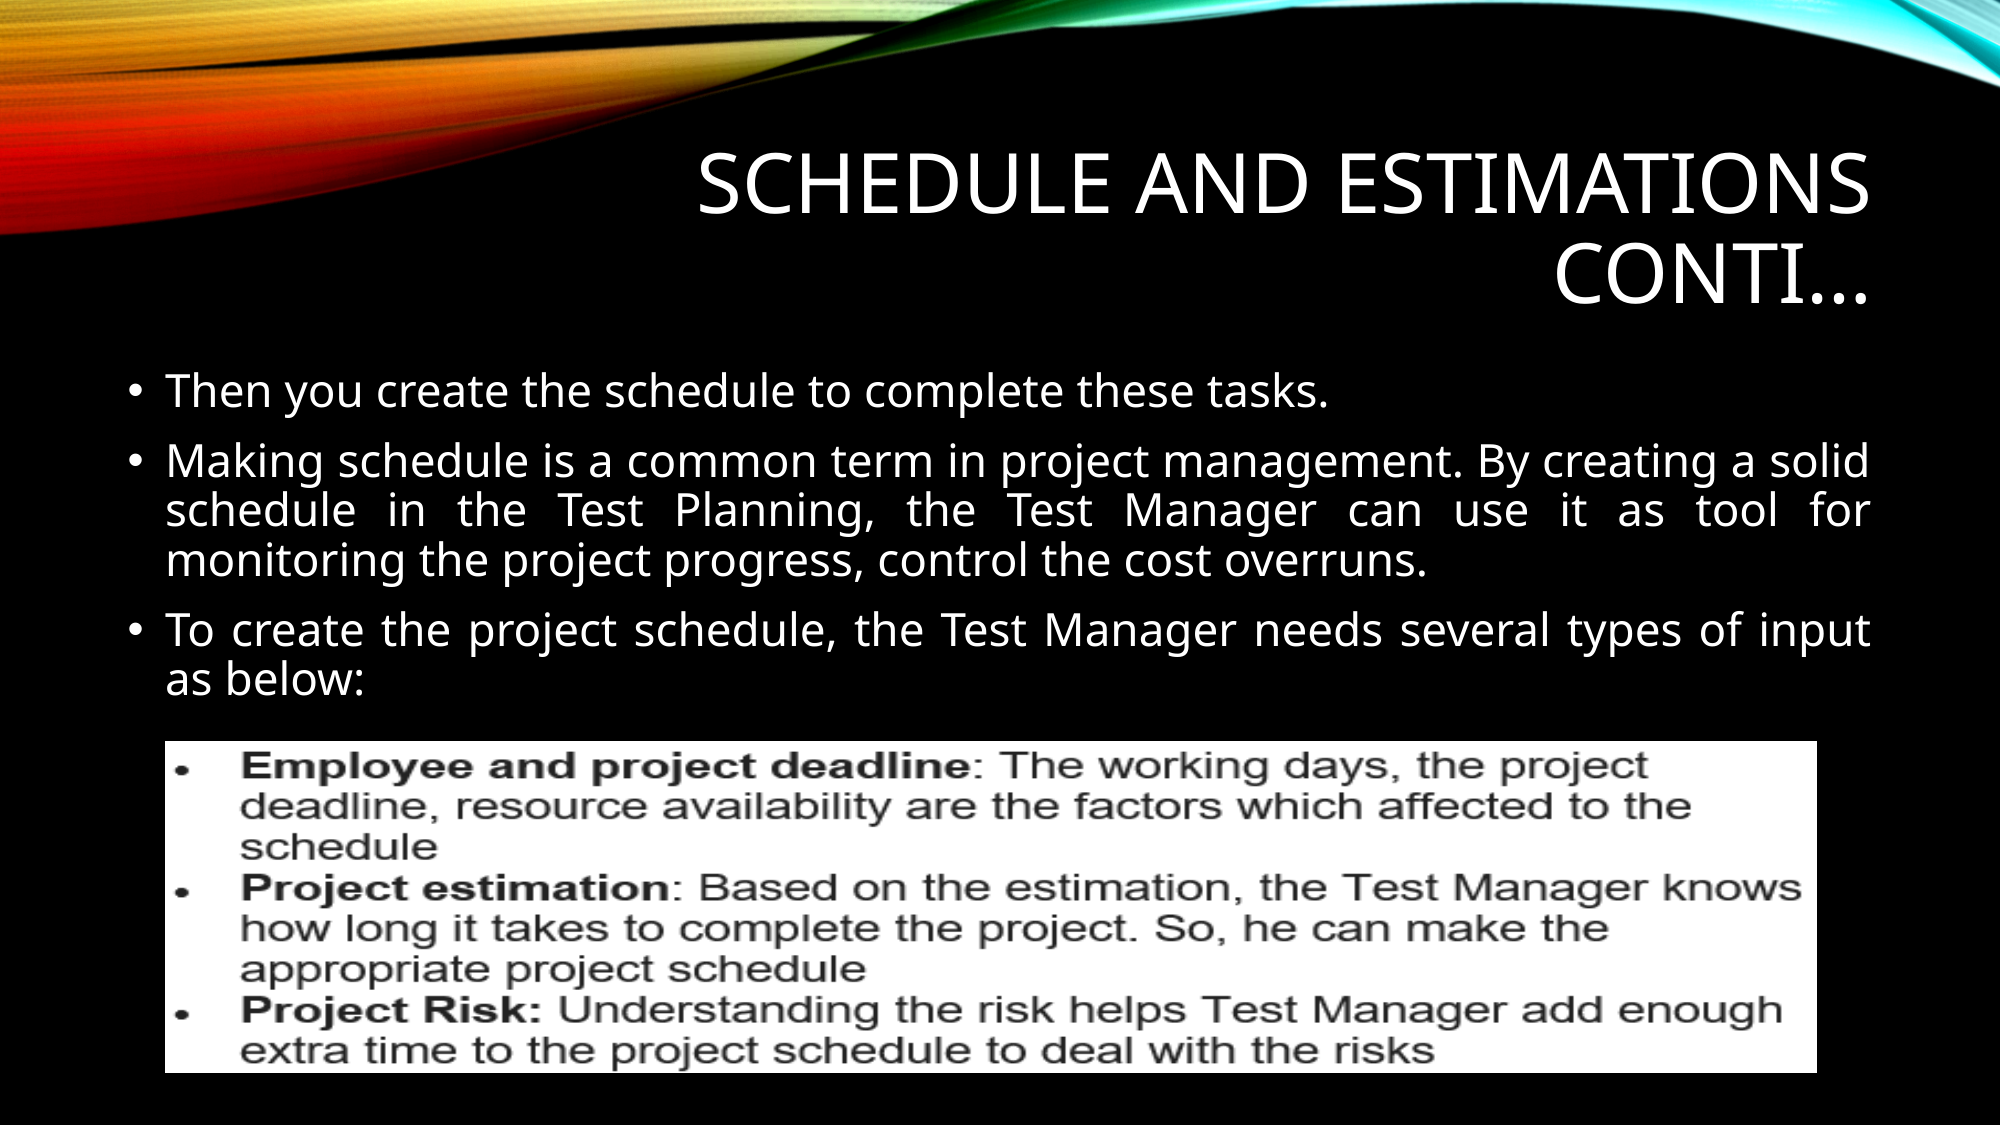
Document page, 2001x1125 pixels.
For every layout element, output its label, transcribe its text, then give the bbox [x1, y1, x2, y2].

picture [0, 0, 2000, 237]
picture [165, 741, 1817, 1073]
list Then you create the schedule to complete these tasks. Making schedule is a common term in project management. By creating a solid schedule in the Test Planning, the Test Manager can use it as tool for monitoring the project progress, control the cost overruns. To create the project schedule, the Test Manager needs several types of input as below: [112, 360, 1888, 1021]
title Schedule and estimations conti… [474, 125, 1888, 338]
